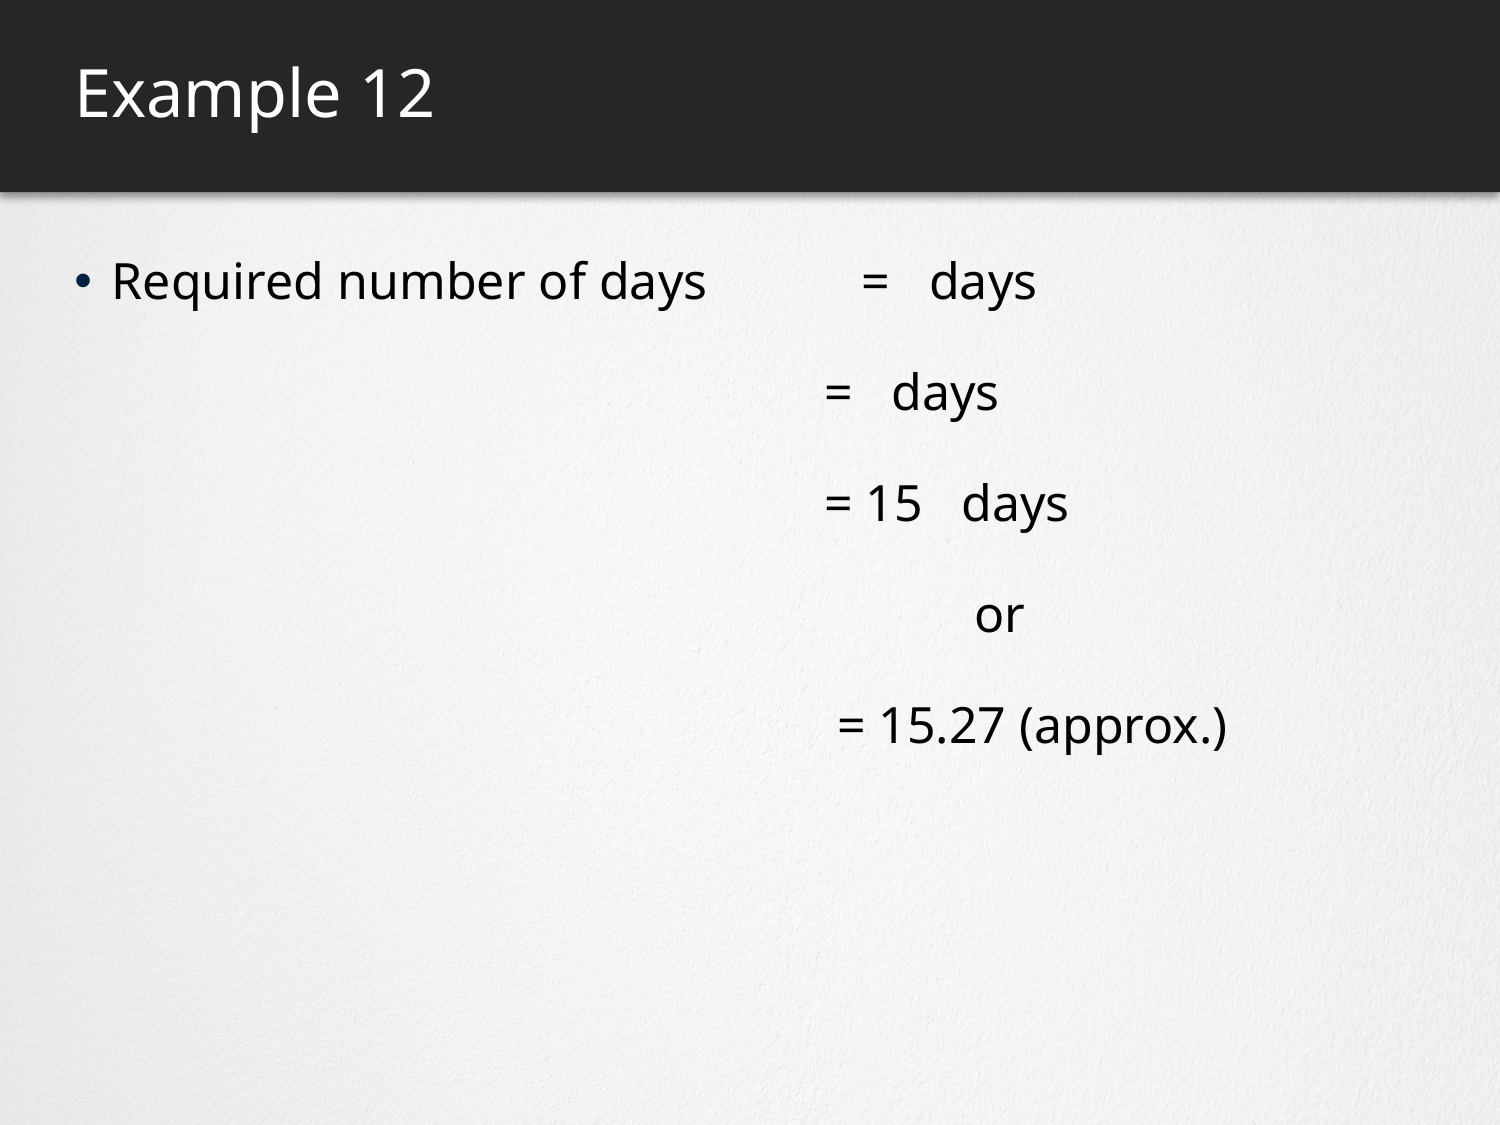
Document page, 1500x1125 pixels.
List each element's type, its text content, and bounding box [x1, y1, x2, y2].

title Example 12 [59, 0, 1500, 193]
